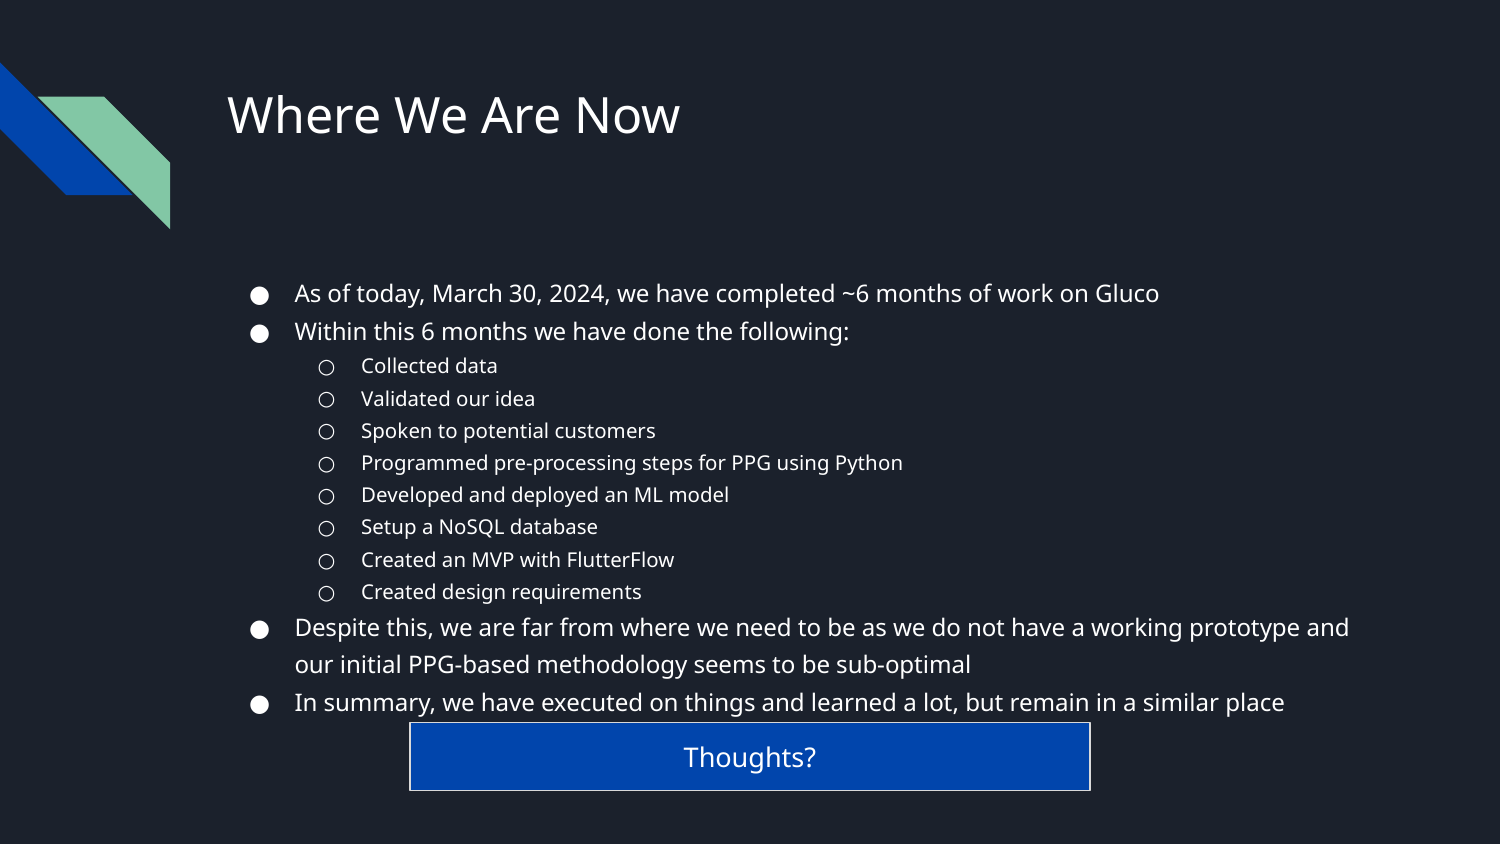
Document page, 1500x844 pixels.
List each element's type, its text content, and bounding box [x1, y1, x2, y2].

text_box Thoughts? [410, 722, 1090, 791]
list As of today, March 30, 2024, we have completed ~6 months of work on Gluco Within this 6 months we have done the following: Collected data Validated our idea Spoken to potential customers Programmed pre-processing steps for PPG using Python Developed and deployed an ML model Setup a NoSQL database Created an MVP with FlutterFlow Created design requirements Despite this, we are far from where we need to be as we do not have a working prototype and our initial PPG-based methodology seems to be sub-optimal In summary, we have executed on things and learned a lot, but remain in a similar place [212, 257, 1368, 735]
title Where We Are Now [212, 64, 1368, 215]
